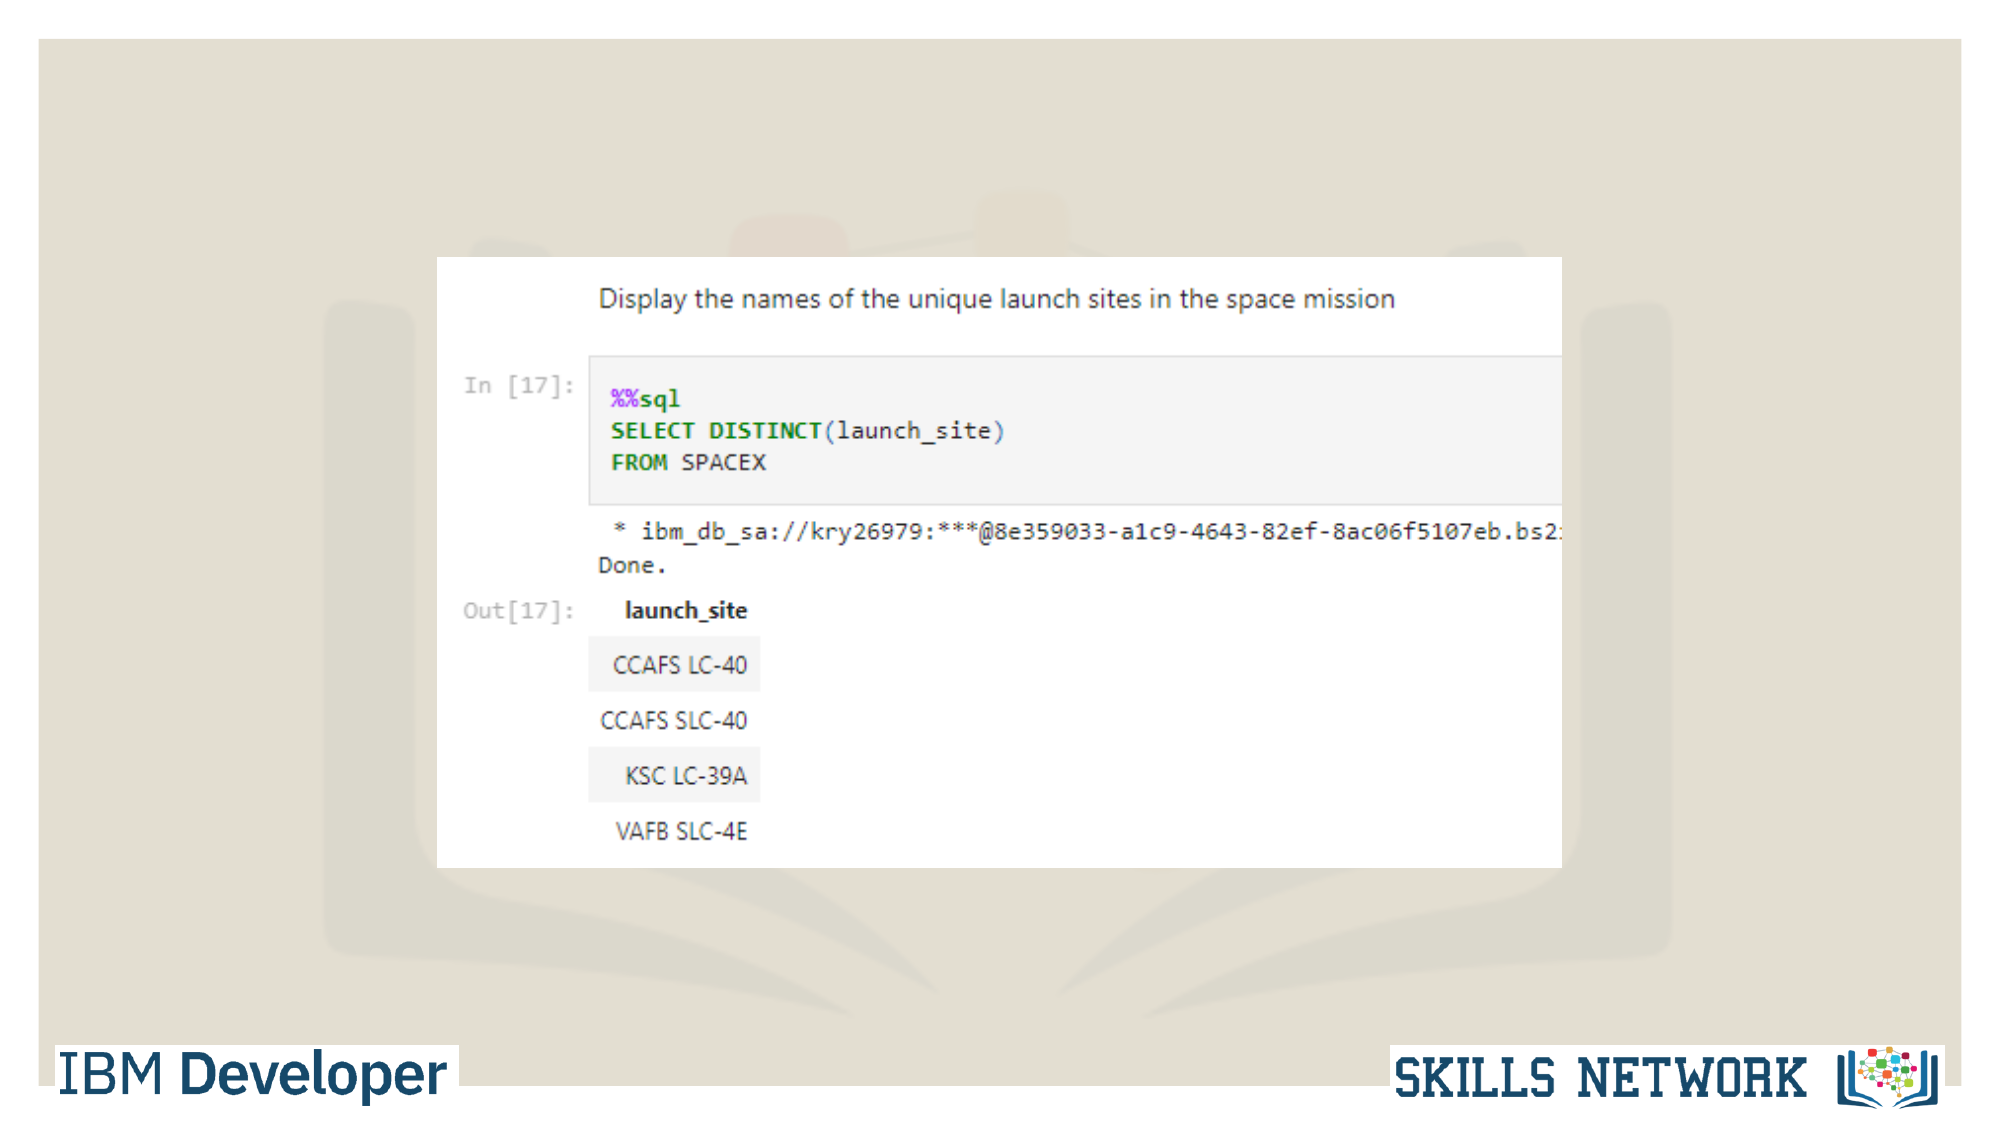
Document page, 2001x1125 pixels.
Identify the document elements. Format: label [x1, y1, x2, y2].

picture [55, 1045, 459, 1108]
picture [1390, 1045, 1945, 1111]
list [437, 257, 1562, 868]
